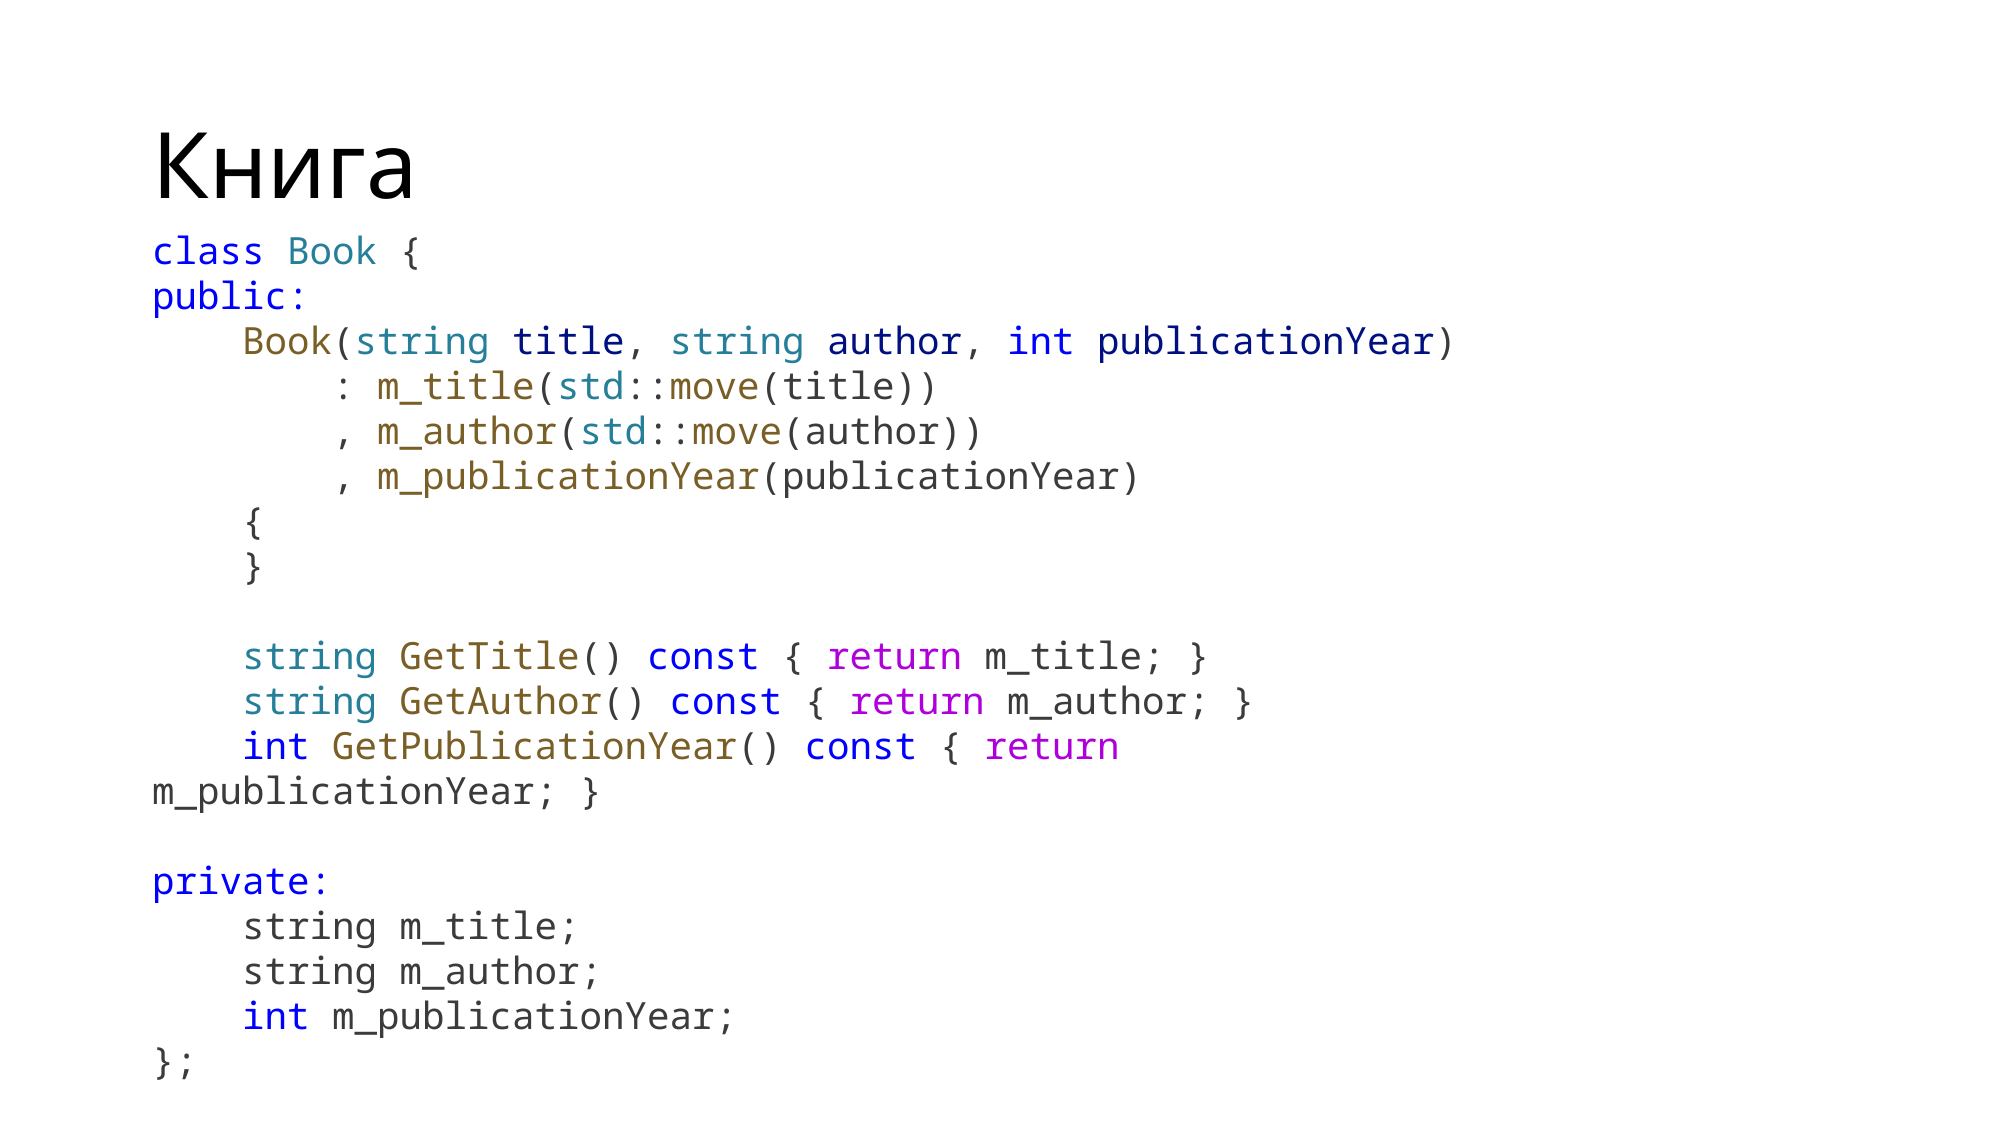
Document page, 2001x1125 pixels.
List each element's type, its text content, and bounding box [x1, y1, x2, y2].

title Книга [137, 59, 1863, 278]
text_box class Book { public: Book(string title, string author, int publicationYear) : m_title(std::move(title)) , m_author(std::move(author)) , m_publicationYear(publicationYear) { } string GetTitle() const { return m_title; } string GetAuthor() const { return m_author; } int GetPublicationYear() const { return m_publicationYear; } private: string m_title; string m_author; int m_publicationYear; }; [137, 219, 1591, 1090]
